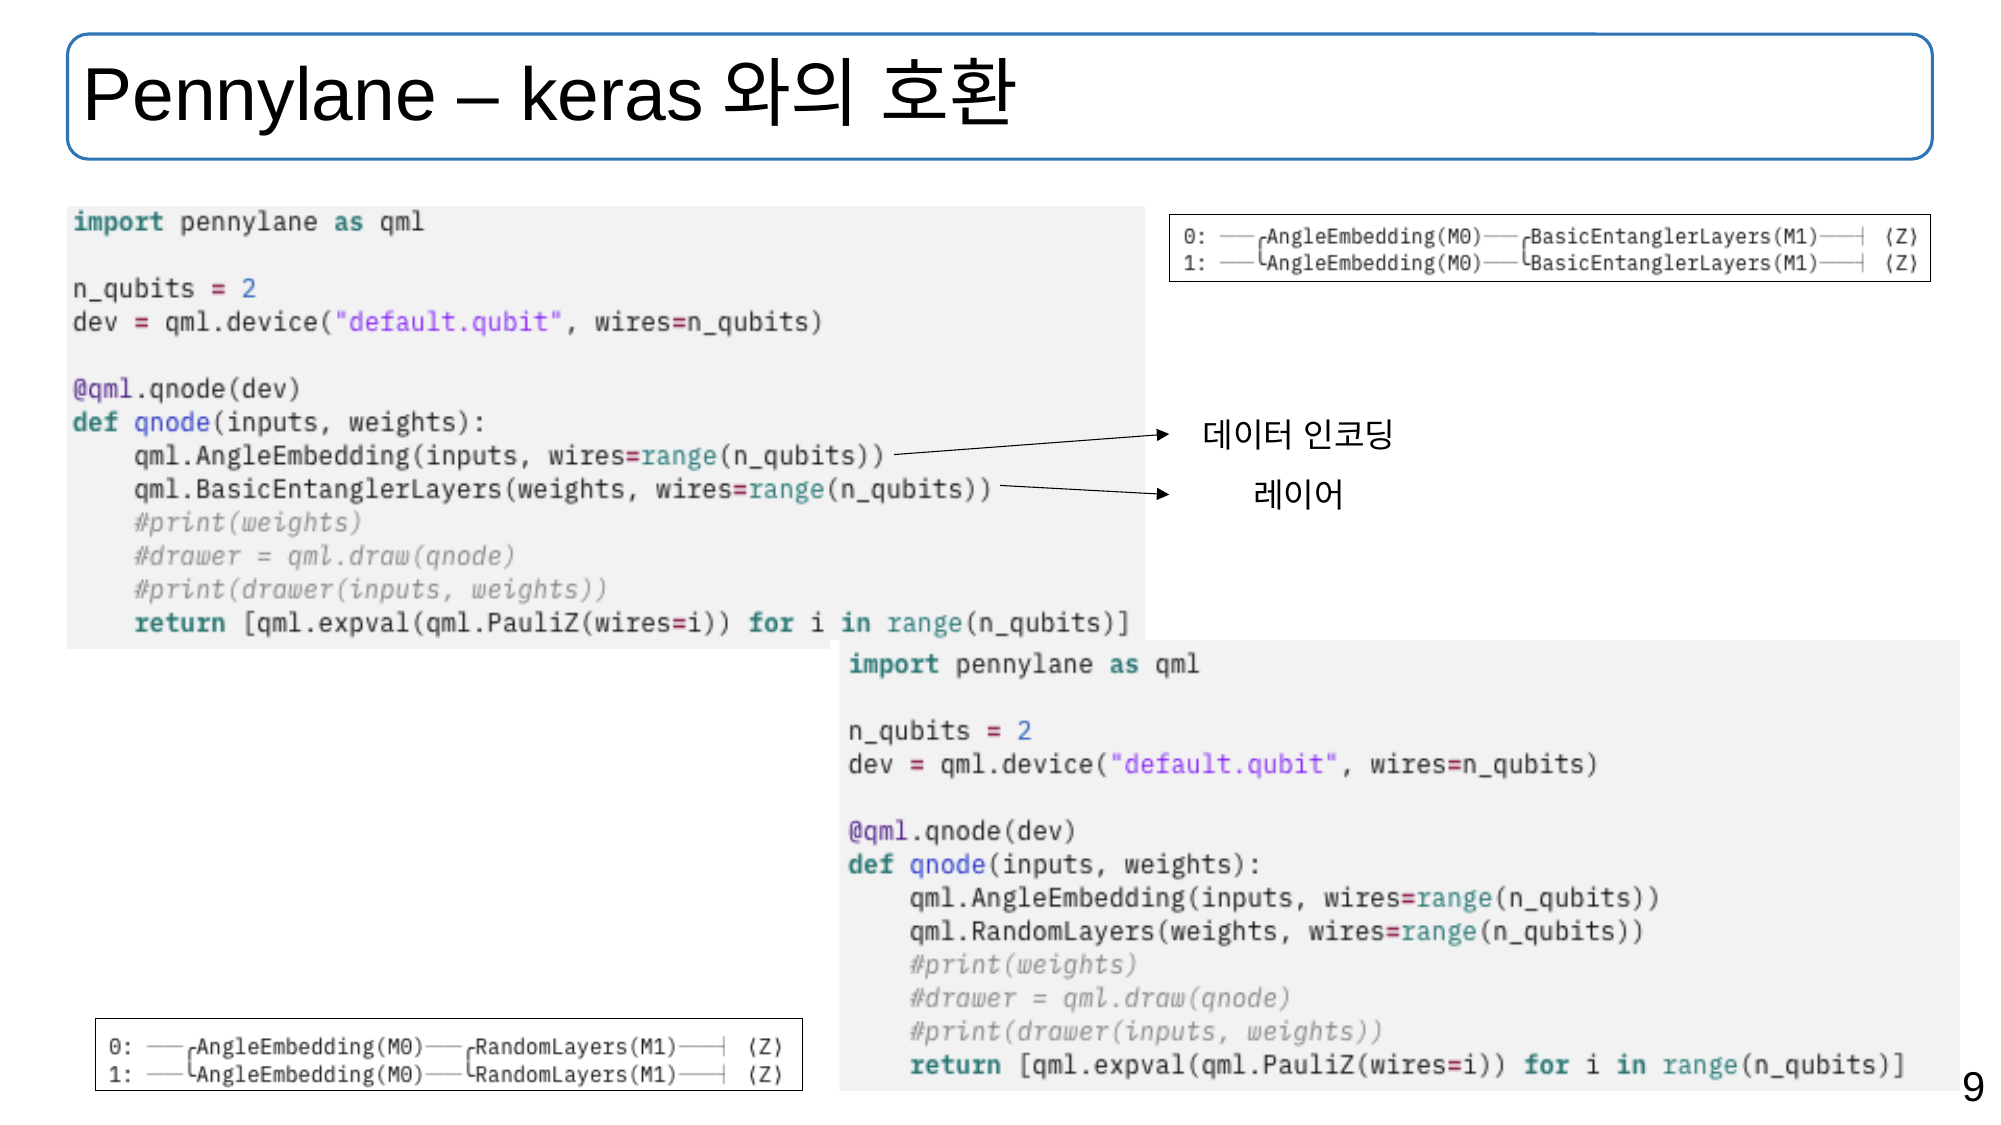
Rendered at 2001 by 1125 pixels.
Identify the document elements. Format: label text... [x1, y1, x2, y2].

text_box 레이어 [1169, 467, 1429, 522]
text_box 데이터 인코딩 [1169, 406, 1429, 462]
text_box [894, 434, 1170, 455]
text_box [999, 485, 1170, 496]
picture [95, 1018, 803, 1091]
picture [67, 206, 1960, 1091]
picture [1169, 214, 1931, 282]
title Pennylane – keras와의 호환 [67, 34, 1933, 160]
